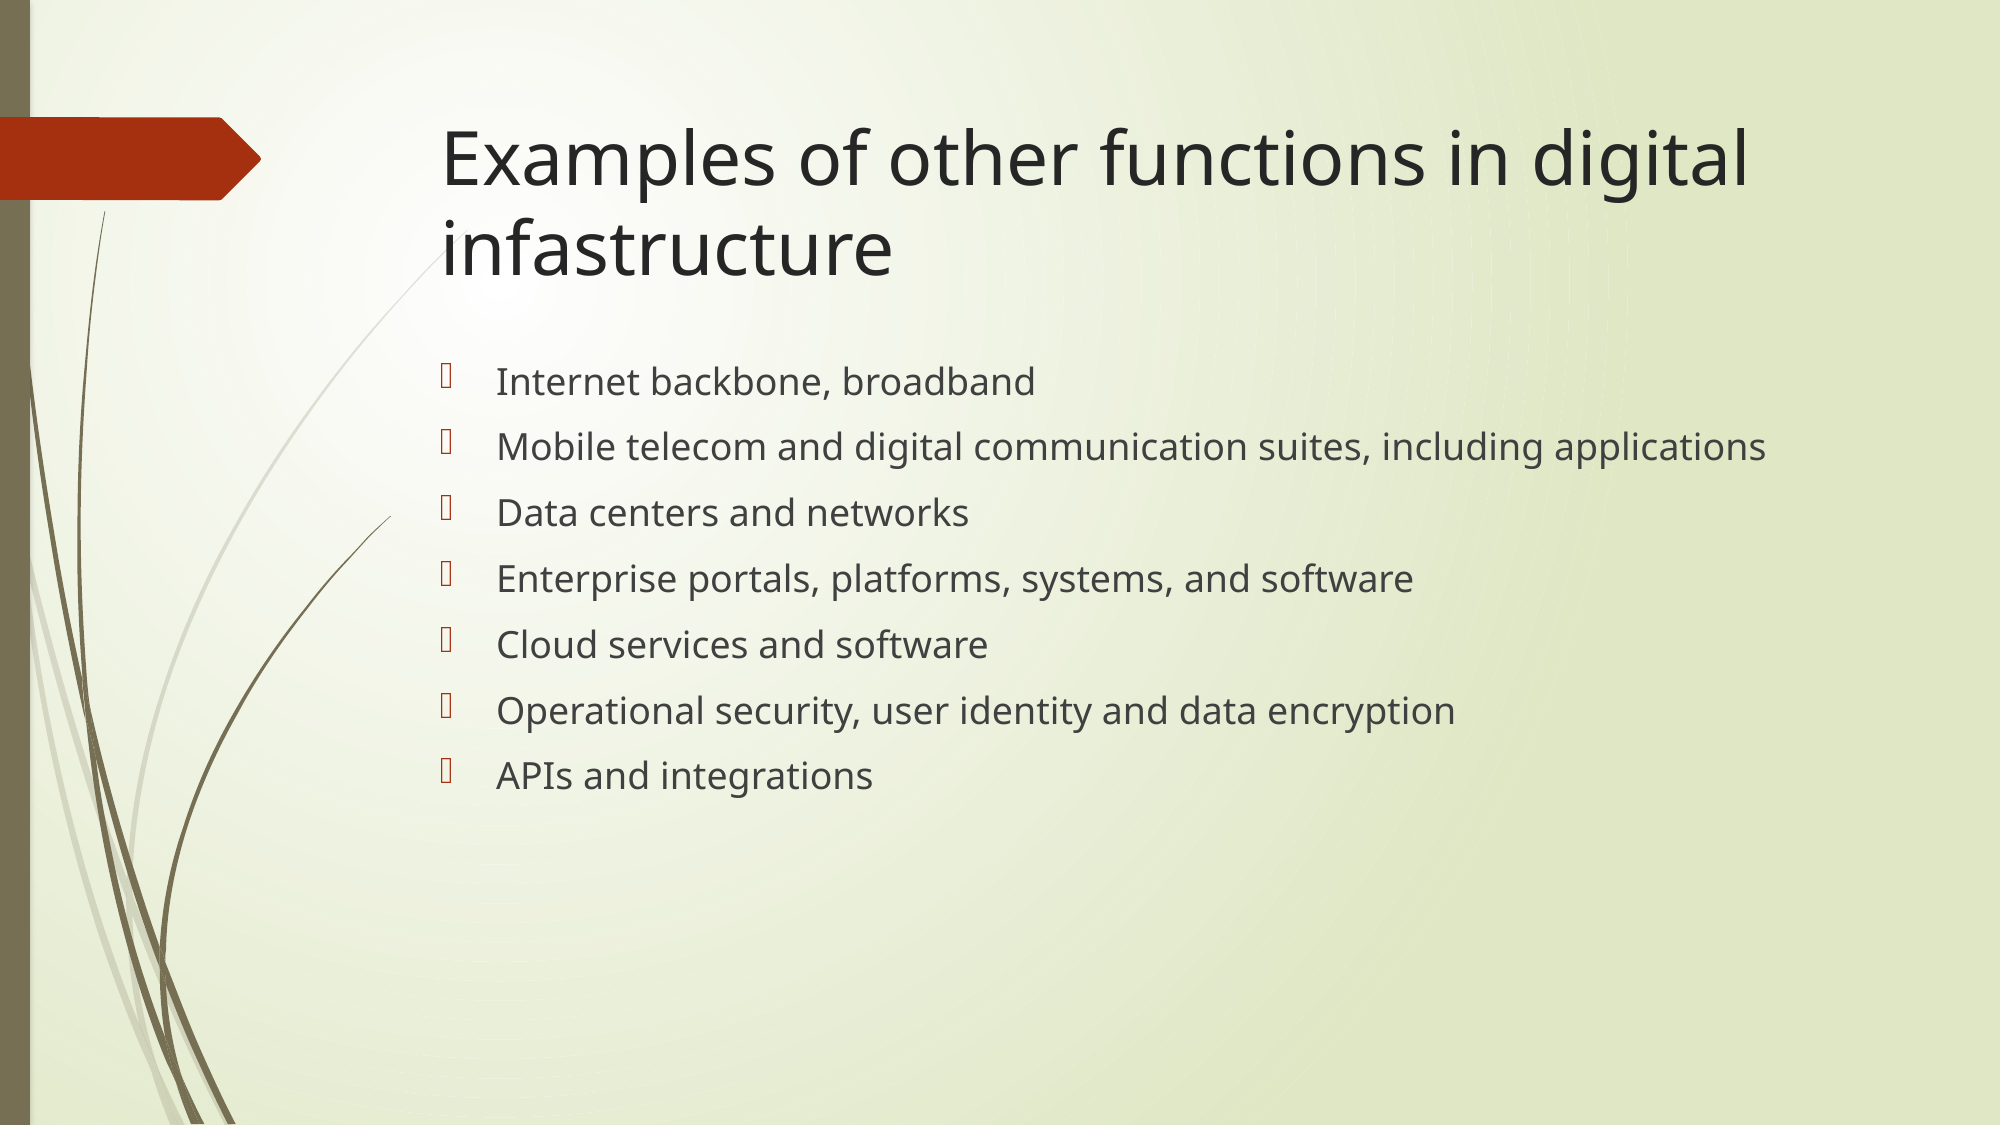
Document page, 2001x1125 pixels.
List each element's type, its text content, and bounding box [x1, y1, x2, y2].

list Internet backbone, broadband Mobile telecom and digital communication suites, including applications Data centers and networks Enterprise portals, platforms, systems, and software Cloud services and software Operational security, user identity and data encryption APIs and integrations [424, 350, 1888, 970]
title Examples of other functions in digital infastructure [425, 102, 1888, 313]
